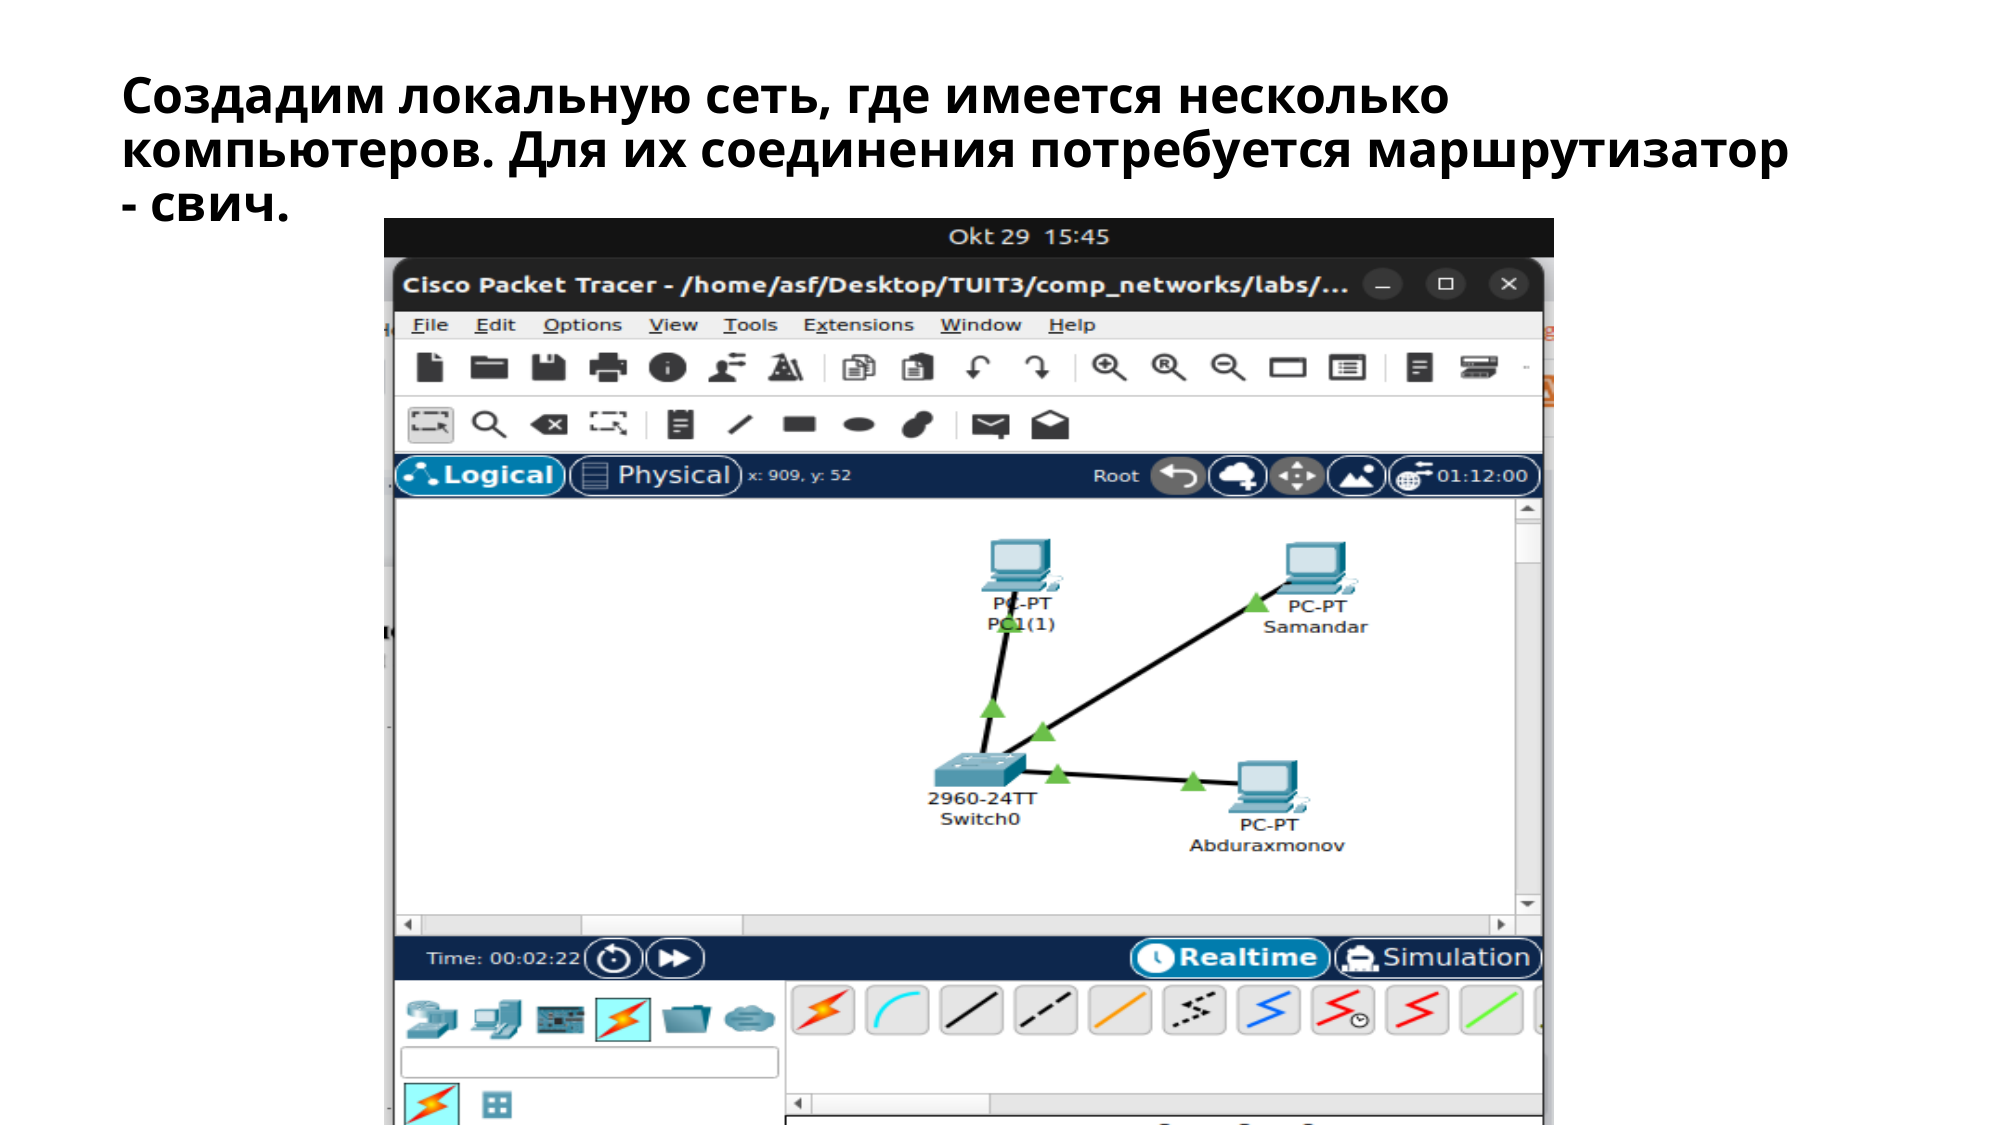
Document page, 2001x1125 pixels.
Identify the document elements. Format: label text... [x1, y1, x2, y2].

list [384, 218, 1554, 1125]
title Создадим локальную сеть, где имеется несколько компьютеров. Для их соединения потребуется маршрутизатор - свич. [106, 42, 1832, 260]
